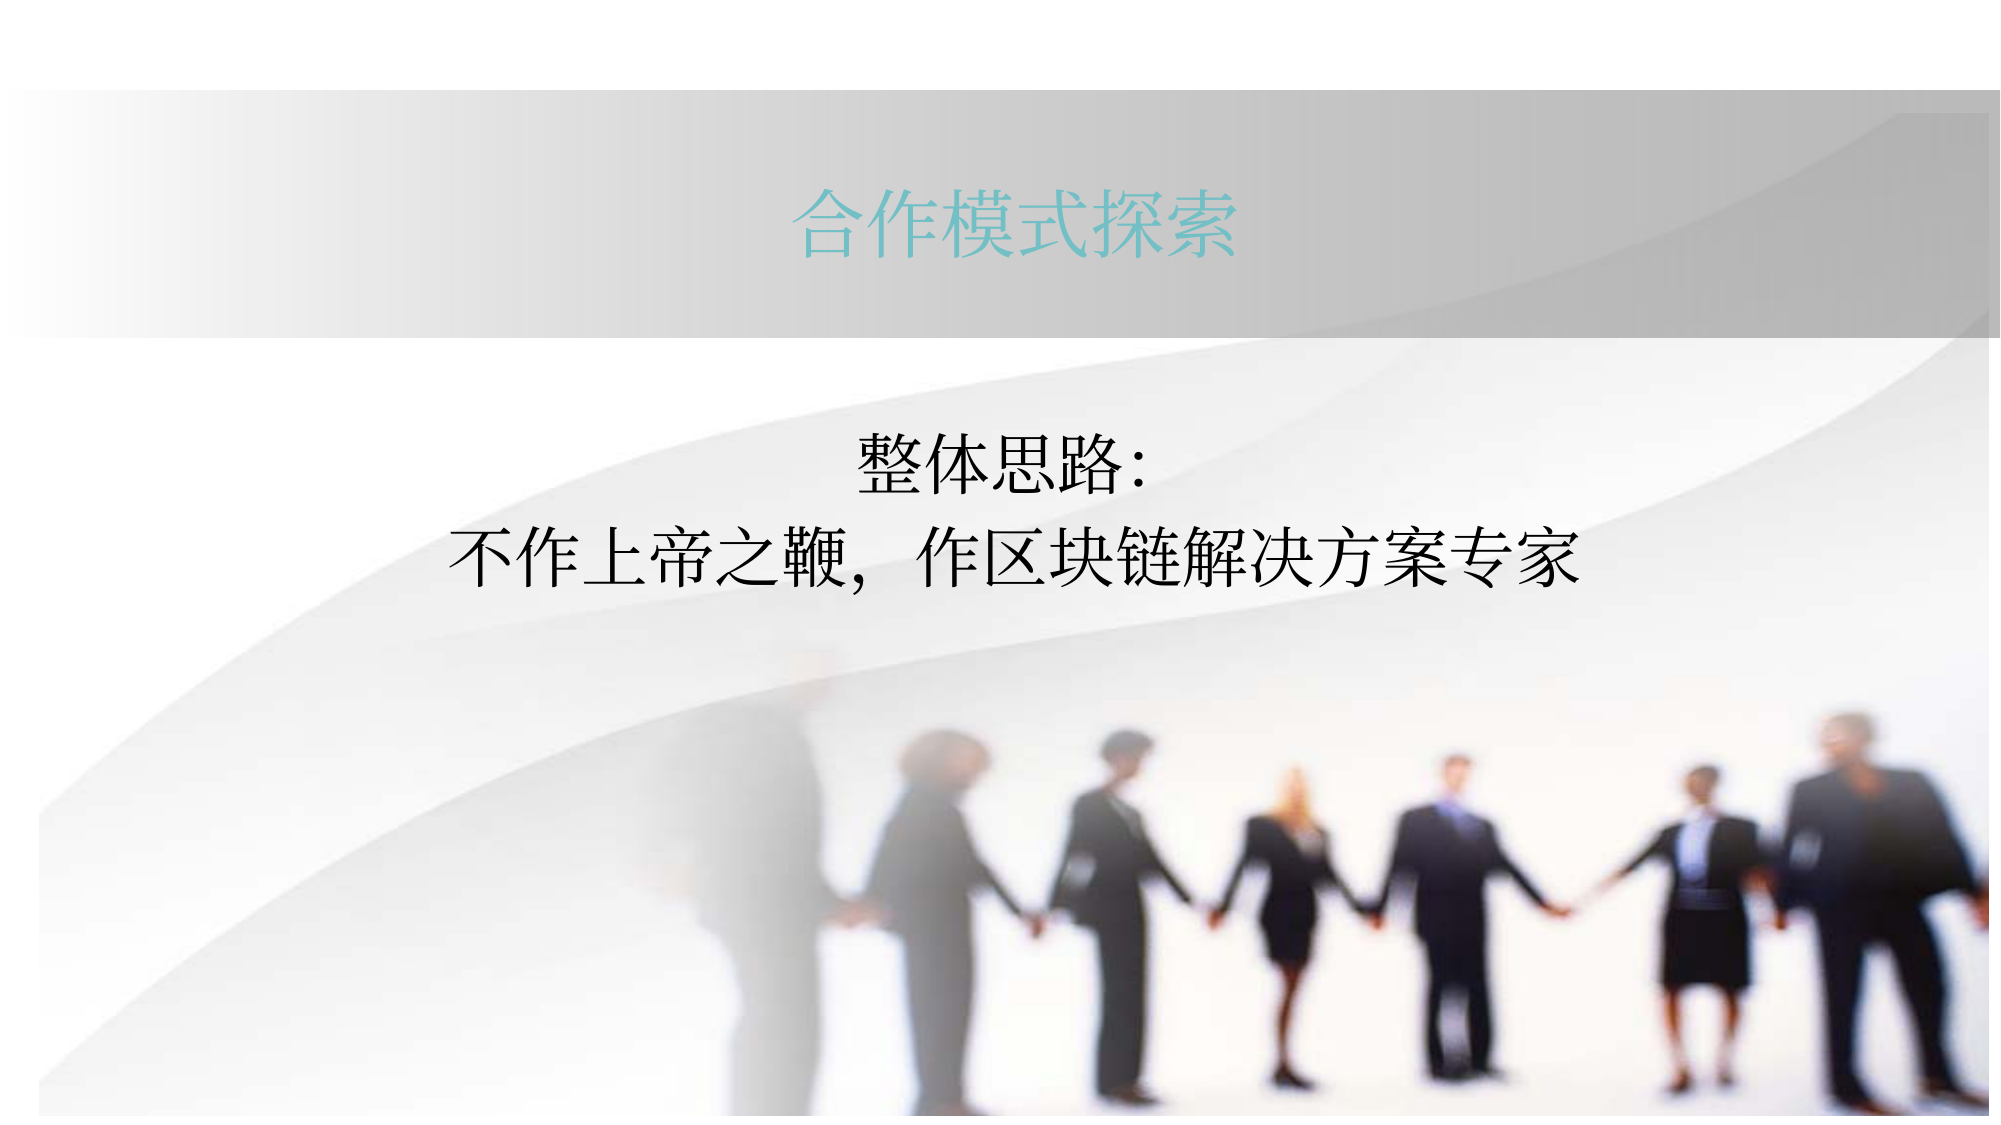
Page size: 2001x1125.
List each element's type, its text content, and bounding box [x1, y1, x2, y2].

picture [39, 338, 1989, 1116]
title 合作模式探索 [165, 101, 1866, 344]
subtitle 整体思路： 不作上帝之鞭，作区块链解决方案专家 [417, 408, 1631, 610]
